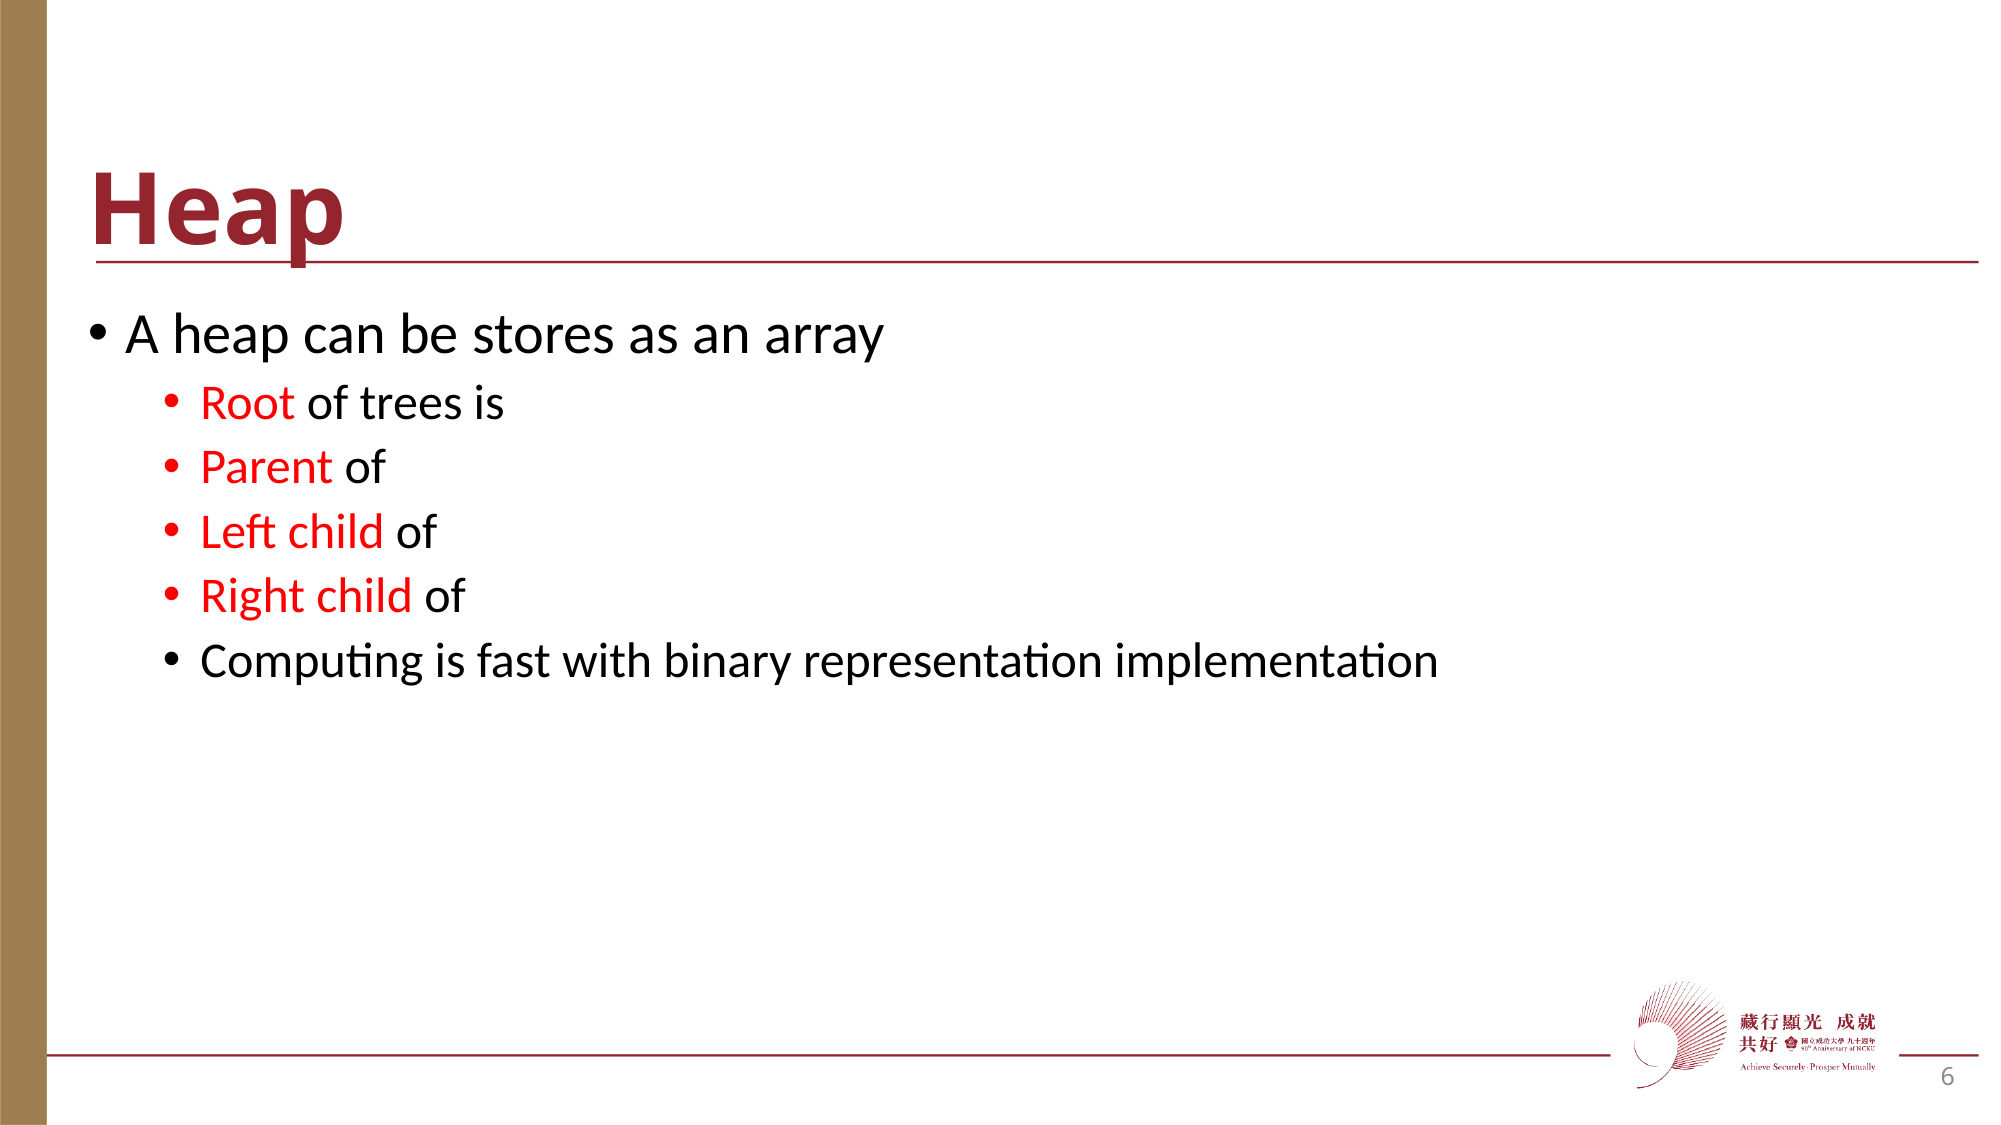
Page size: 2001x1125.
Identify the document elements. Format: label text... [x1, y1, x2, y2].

picture [0, 0, 2000, 1125]
title Heap [72, 131, 1827, 274]
slide_number 6 [1880, 1047, 1970, 1108]
